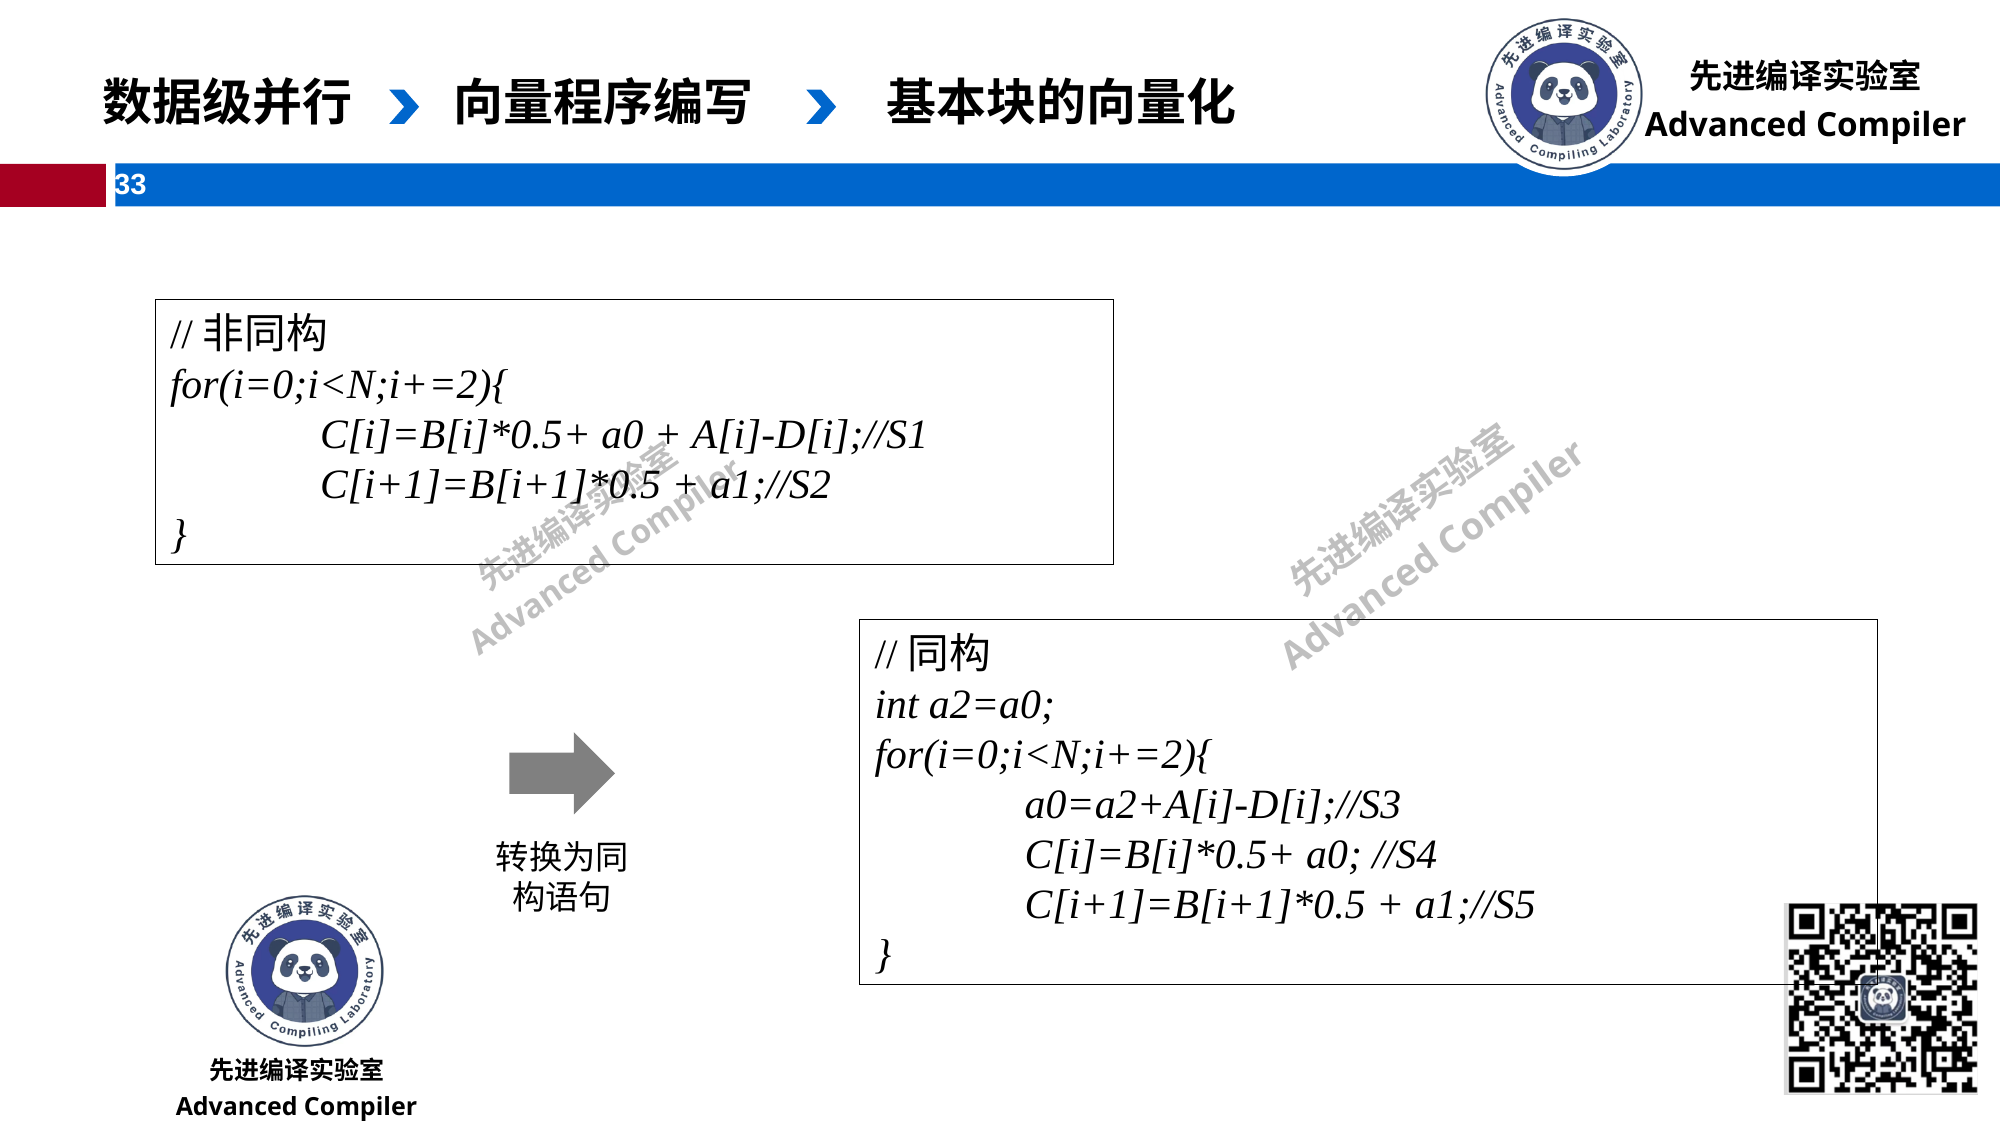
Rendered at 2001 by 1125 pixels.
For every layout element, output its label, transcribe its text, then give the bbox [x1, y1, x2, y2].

text_box //非同构 for(i=0;i<N;i+=2){ C[i]=B[i]*0.5+ a0 + A[i]-D[i];//S1 C[i+1]=B[i+1]*0.5 + a1;//S2 } [155, 299, 1114, 565]
picture [1783, 903, 1978, 1095]
text_box 向量程序编写 [439, 62, 771, 138]
text_box 数据级并行 [87, 62, 420, 138]
text_box [387, 87, 421, 126]
text_box [804, 87, 838, 126]
text_box 基本块的向量化 [871, 62, 1262, 138]
picture [1477, 9, 1651, 177]
text_box 转换为同构语句 [479, 828, 645, 924]
text_box //同构 int a2=a0; for(i=0;i<N;i+=2){ a0=a2+A[i]-D[i];//S3 C[i]=B[i]*0.5+ a0; //S4 C[i+1]=B[i+1]*0.5 + a1;//S5 } [859, 619, 1878, 985]
text_box [507, 730, 618, 817]
picture [217, 886, 392, 1054]
